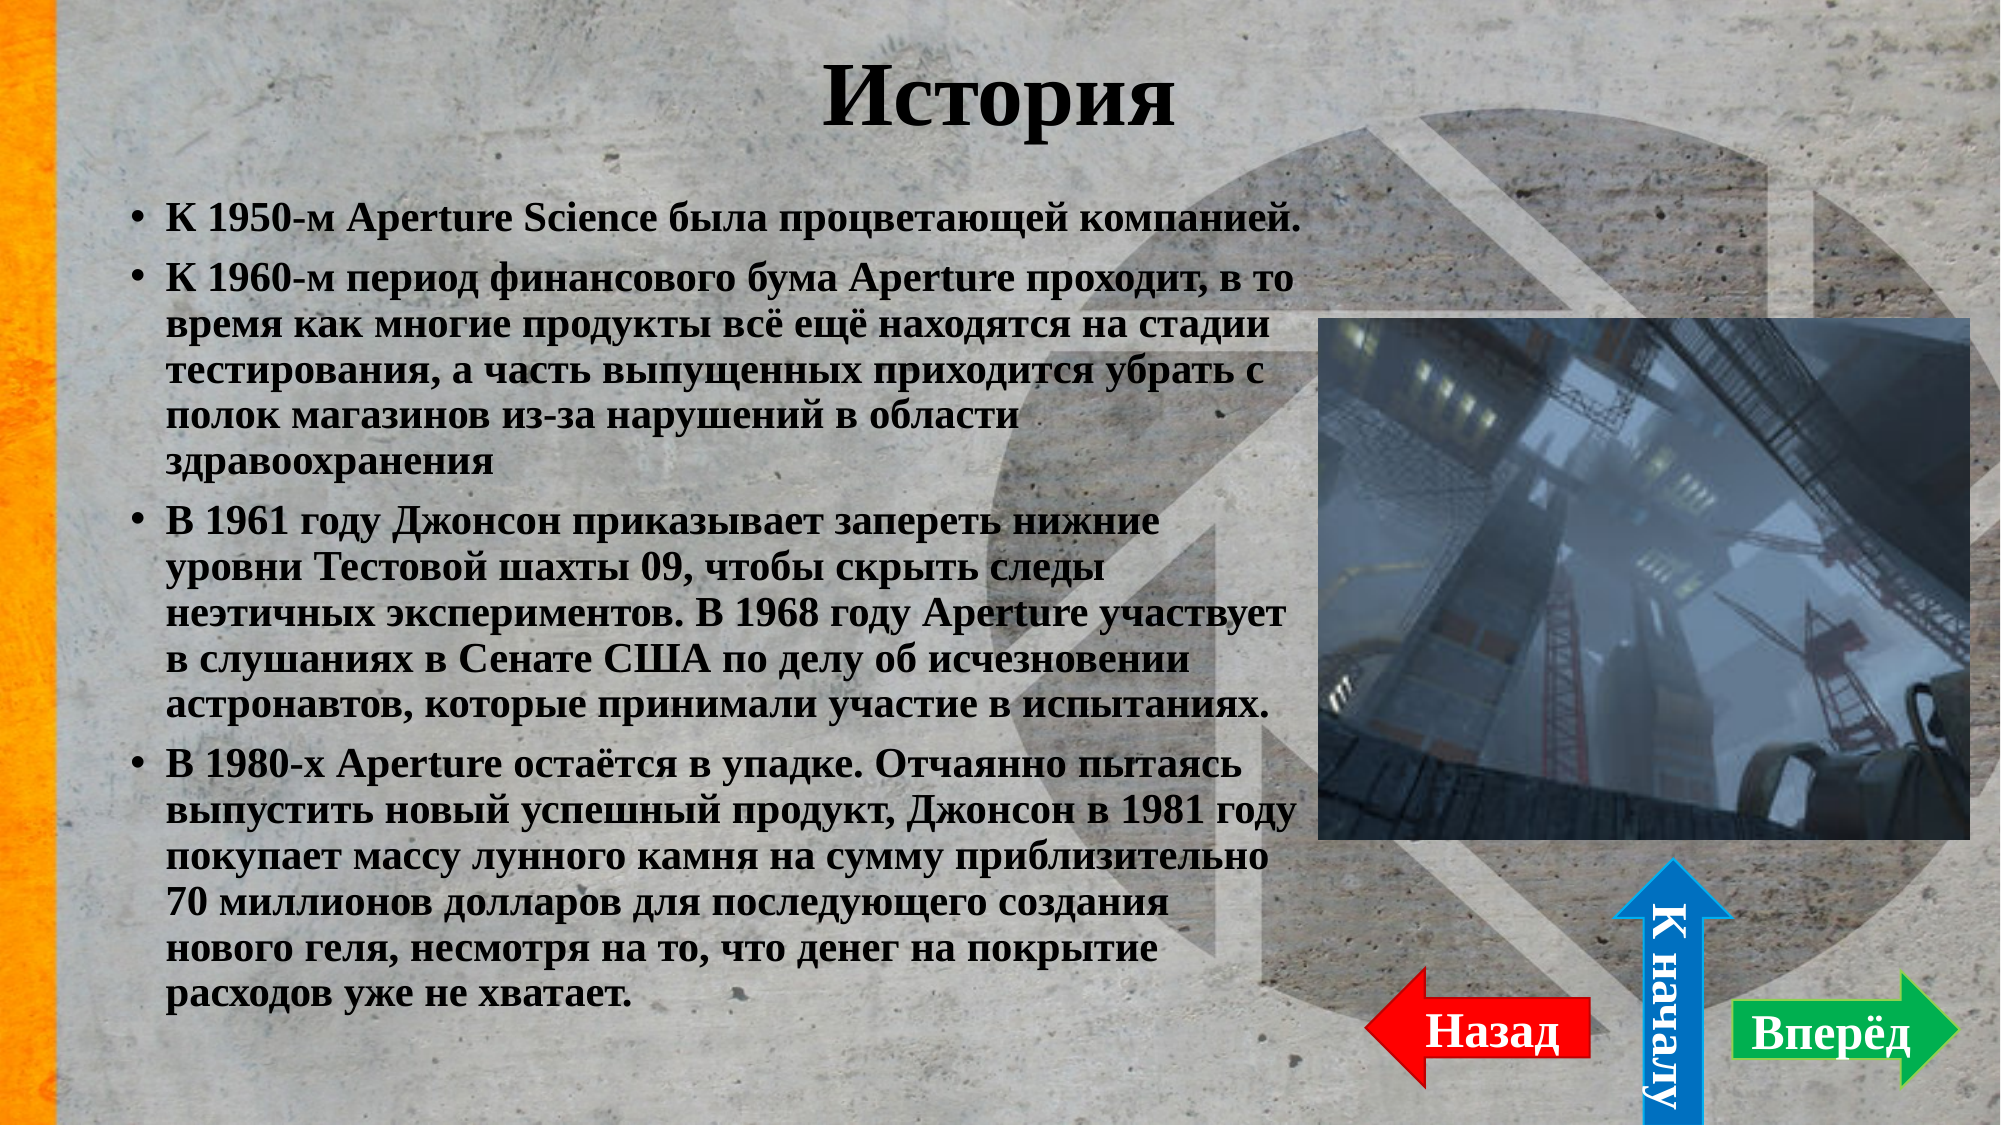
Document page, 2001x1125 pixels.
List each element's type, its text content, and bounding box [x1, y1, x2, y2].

text_box К началу [1611, 857, 1735, 1125]
text_box Назад [1364, 966, 1591, 1090]
title История [137, 26, 1863, 166]
picture [0, 0, 2001, 1125]
list К 1950-м Aperture Science была процветающей компанией. К 1960-м период финансового бума Aperture проходит, в то время как многие продукты всё ещё находятся на стадии тестирования, а часть выпущенных приходится убрать с полок магазинов из-за нарушений в области здравоохранения В 1961 году Джонсон приказывает запереть нижние уровни Тестовой шахты 09, чтобы скрыть следы неэтичных экспериментов. В 1968 году Aperture участвует в слушаниях в Сенате США по делу об исчезновении астронавтов, которые принимали участие в испытаниях. В 1980-х Aperture остаётся в упадке. Отчаянно пытаясь выпустить новый успешный продукт, Джонсон в 1981 году покупает массу лунного камня на сумму приблизительно 70 миллионов долларов для последующего создания нового геля, несмотря на то, что денег на покрытие расходов уже не хватает. [115, 187, 1319, 1068]
text_box Вперёд [1731, 967, 1962, 1092]
